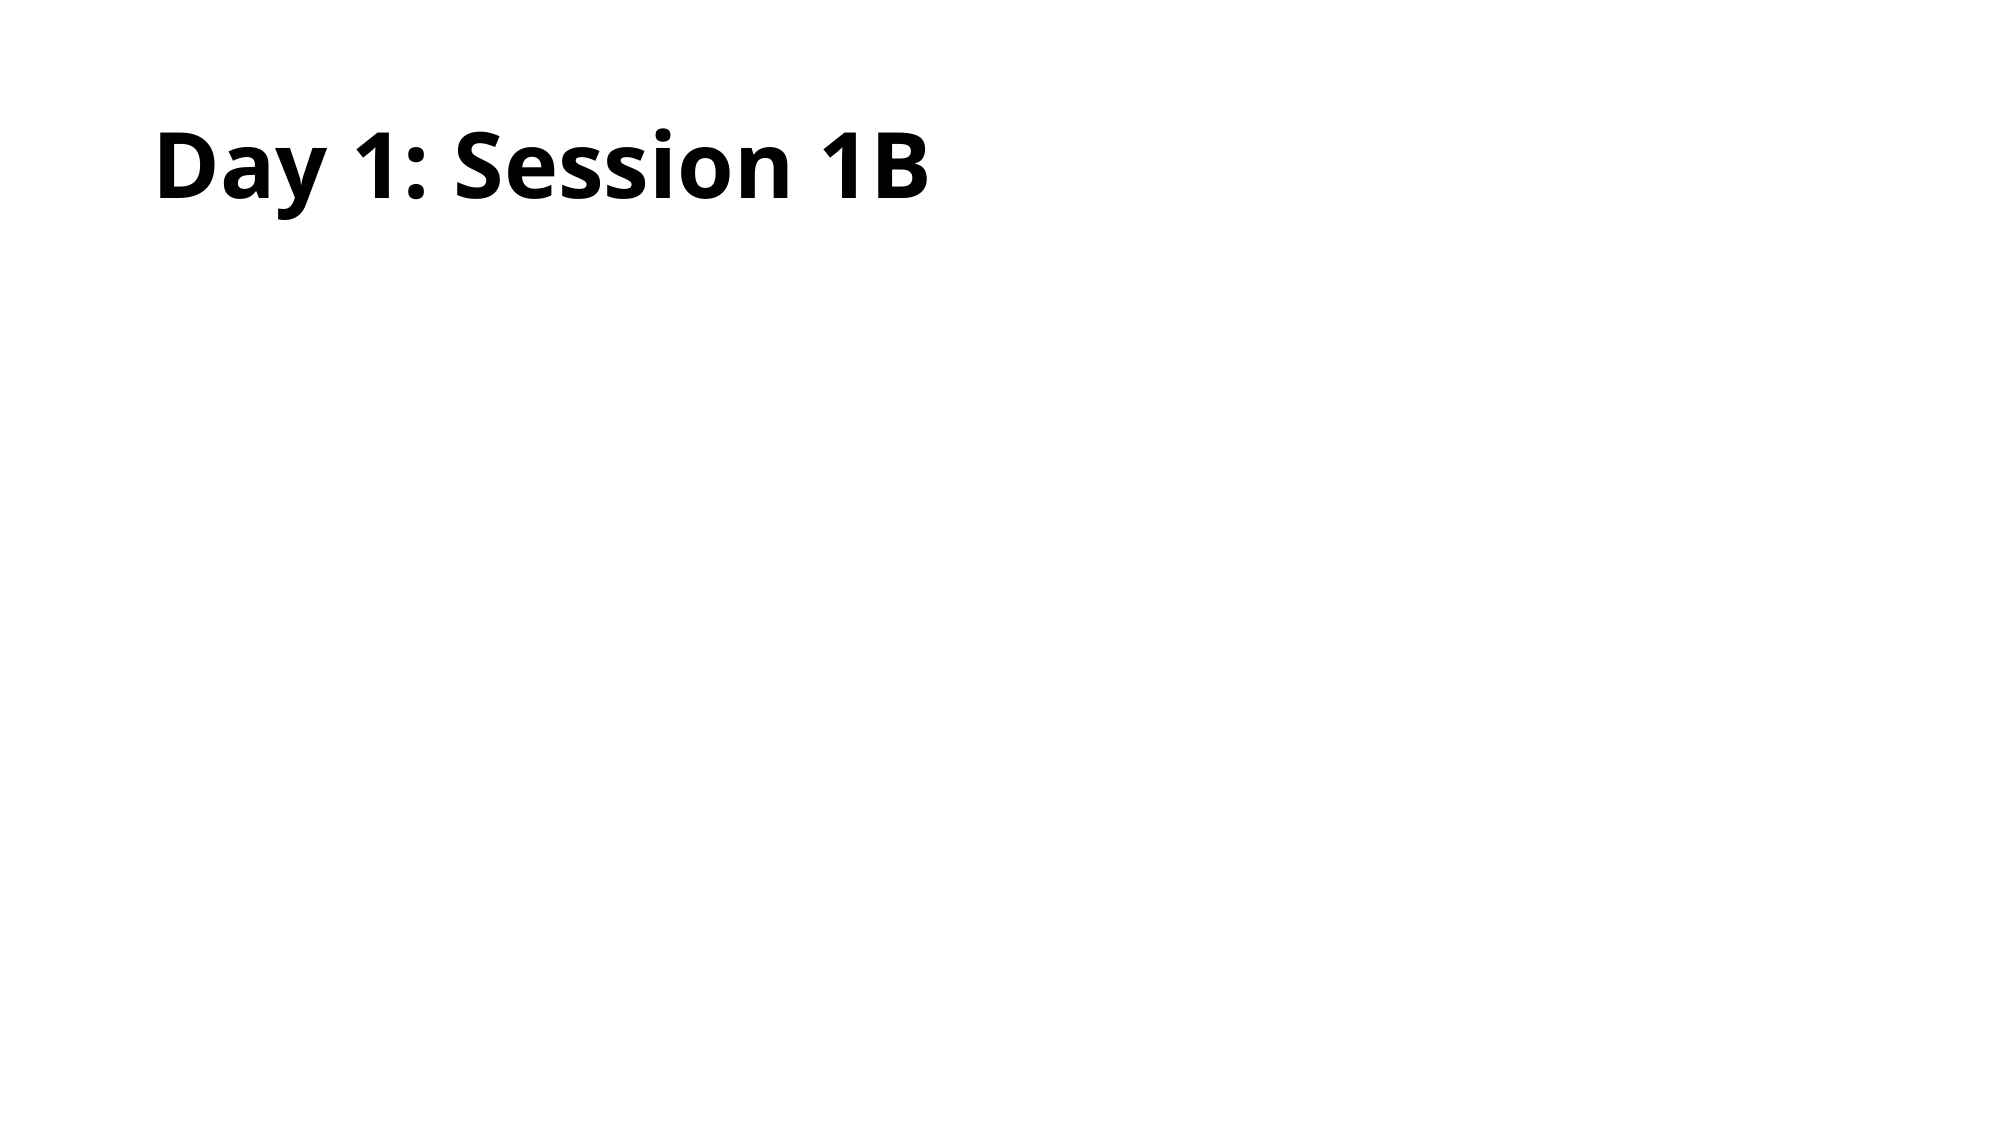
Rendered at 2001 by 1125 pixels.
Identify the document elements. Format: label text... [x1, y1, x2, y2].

title Day 1: Session 1B [137, 59, 1863, 278]
